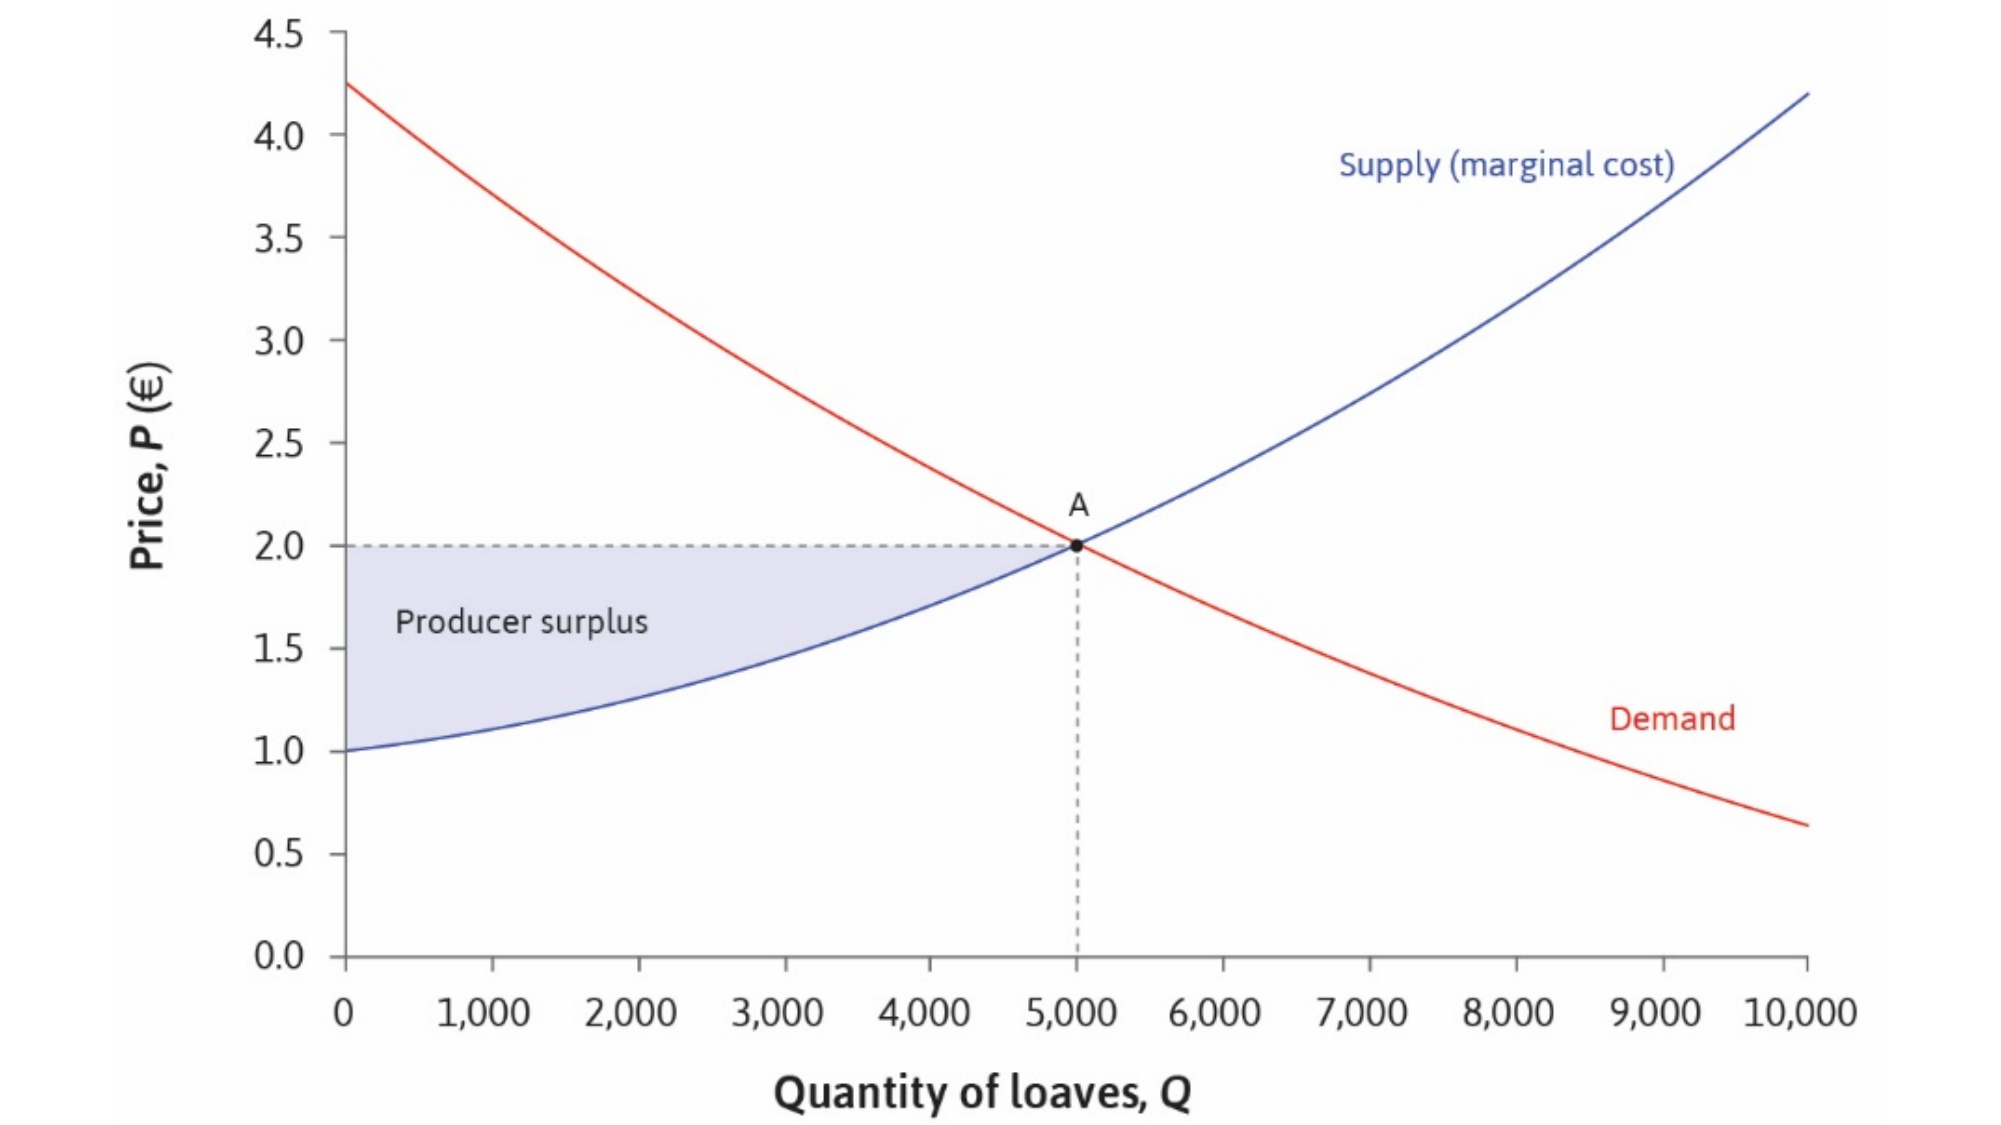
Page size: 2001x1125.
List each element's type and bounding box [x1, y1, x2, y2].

picture [113, 0, 1887, 1125]
